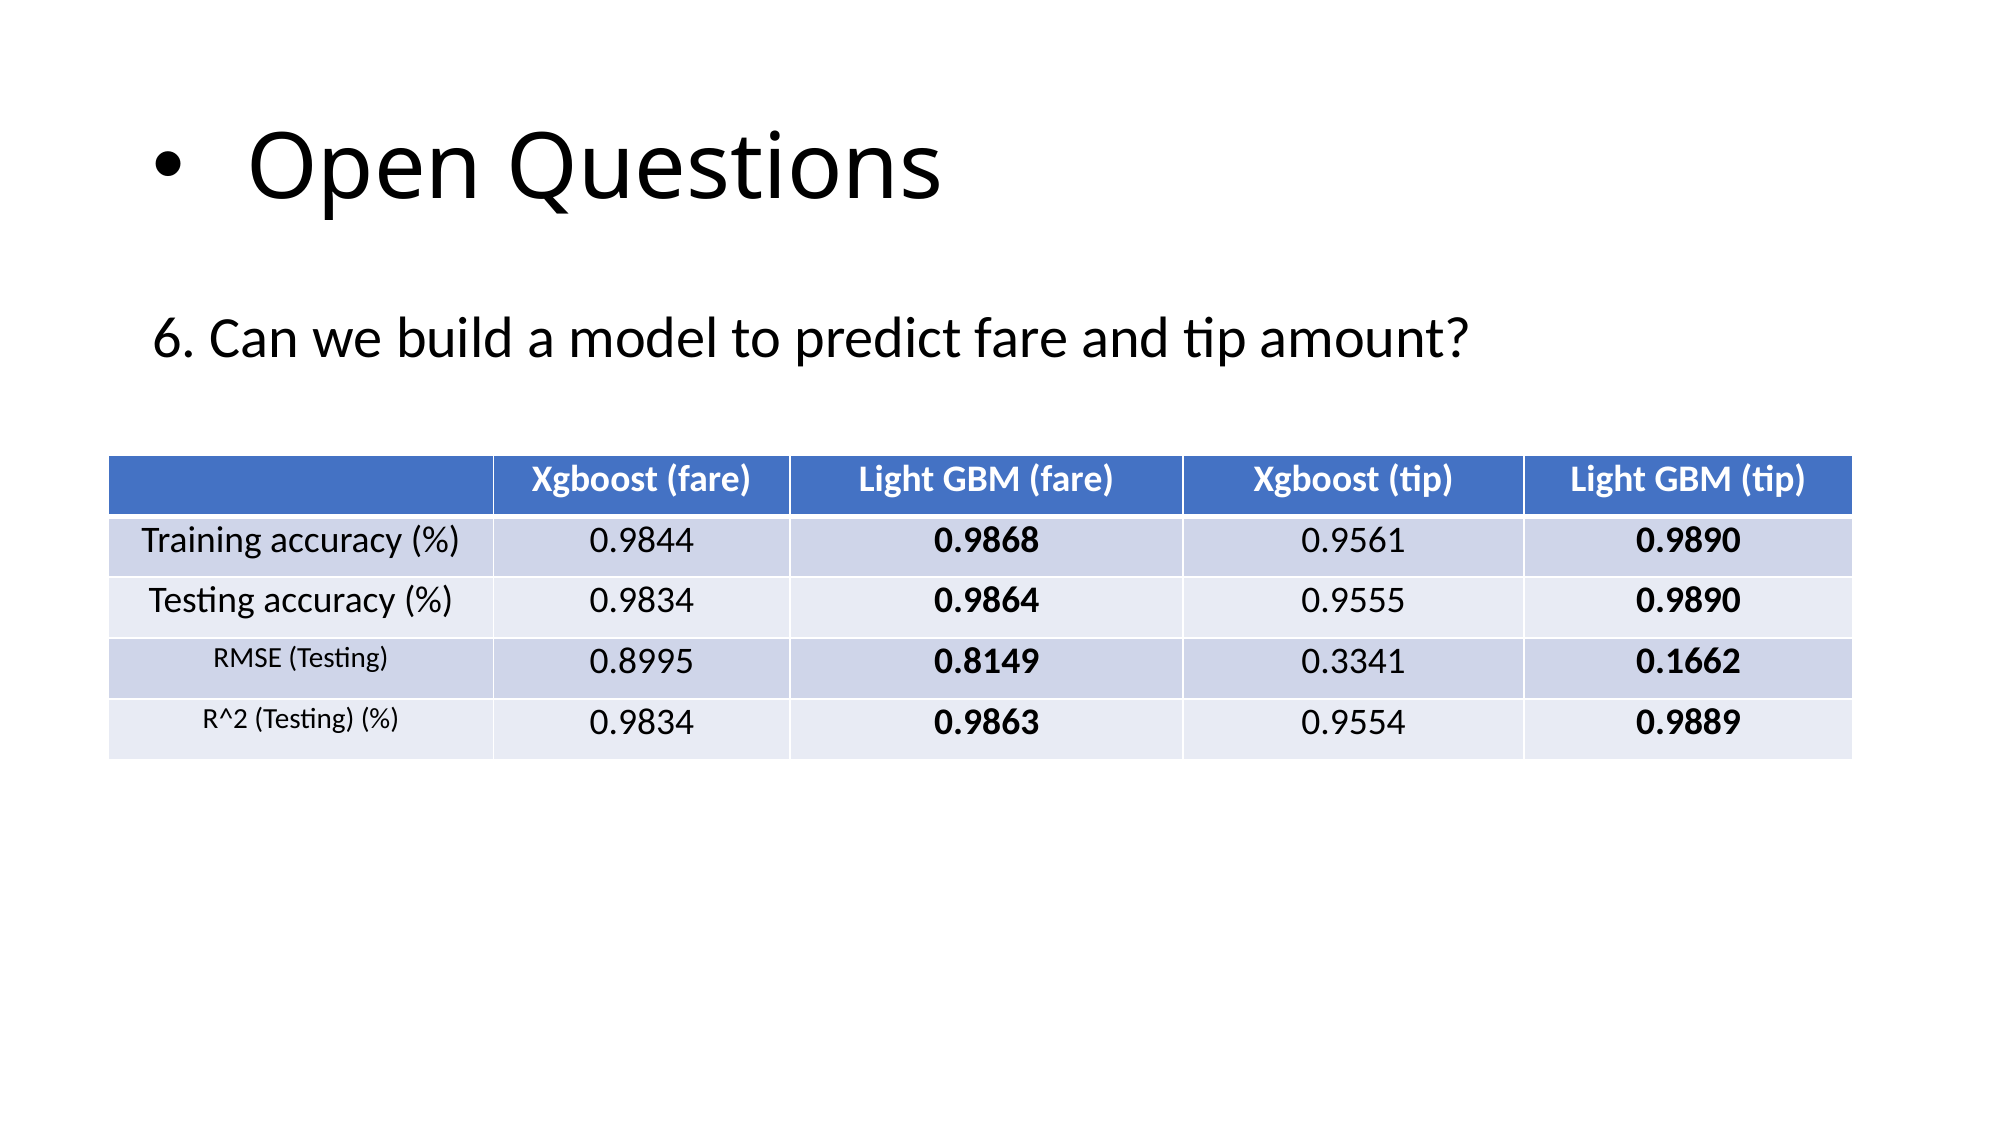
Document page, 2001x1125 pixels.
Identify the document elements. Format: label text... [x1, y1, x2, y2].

table_header [109, 456, 493, 514]
table_cell 0.9890 [1525, 519, 1852, 576]
table_header Light GBM (fare) [791, 456, 1182, 514]
table_cell 0.3341 [1184, 639, 1523, 698]
table_cell 0.9555 [1184, 578, 1523, 637]
table_header Xgboost (fare) [494, 456, 789, 514]
table_cell Testing accuracy (%) [109, 578, 493, 637]
list 6. Can we build a model to predict fare and tip amount? [137, 299, 1863, 1014]
table_header Light GBM (tip) [1525, 456, 1852, 514]
table_cell R^2 (Testing) (%) [109, 700, 493, 759]
table_cell 0.9863 [791, 700, 1182, 759]
table_cell 0.9554 [1184, 700, 1523, 759]
table_cell 0.9864 [791, 578, 1182, 637]
table_cell 0.9890 [1525, 578, 1852, 637]
title Open Questions [137, 59, 1863, 278]
table_cell 0.9889 [1525, 700, 1852, 759]
table_cell RMSE (Testing) [109, 639, 493, 698]
table_cell 0.8995 [494, 639, 789, 698]
table_cell 0.9844 [494, 519, 789, 576]
table_cell 0.9834 [494, 578, 789, 637]
table_header Xgboost (tip) [1184, 456, 1523, 514]
table_cell 0.9868 [791, 519, 1182, 576]
table_cell Training accuracy (%) [109, 519, 493, 576]
table_cell 0.1662 [1525, 639, 1852, 698]
table_cell 0.8149 [791, 639, 1182, 698]
table_cell 0.9561 [1184, 519, 1523, 576]
table_cell 0.9834 [494, 700, 789, 759]
